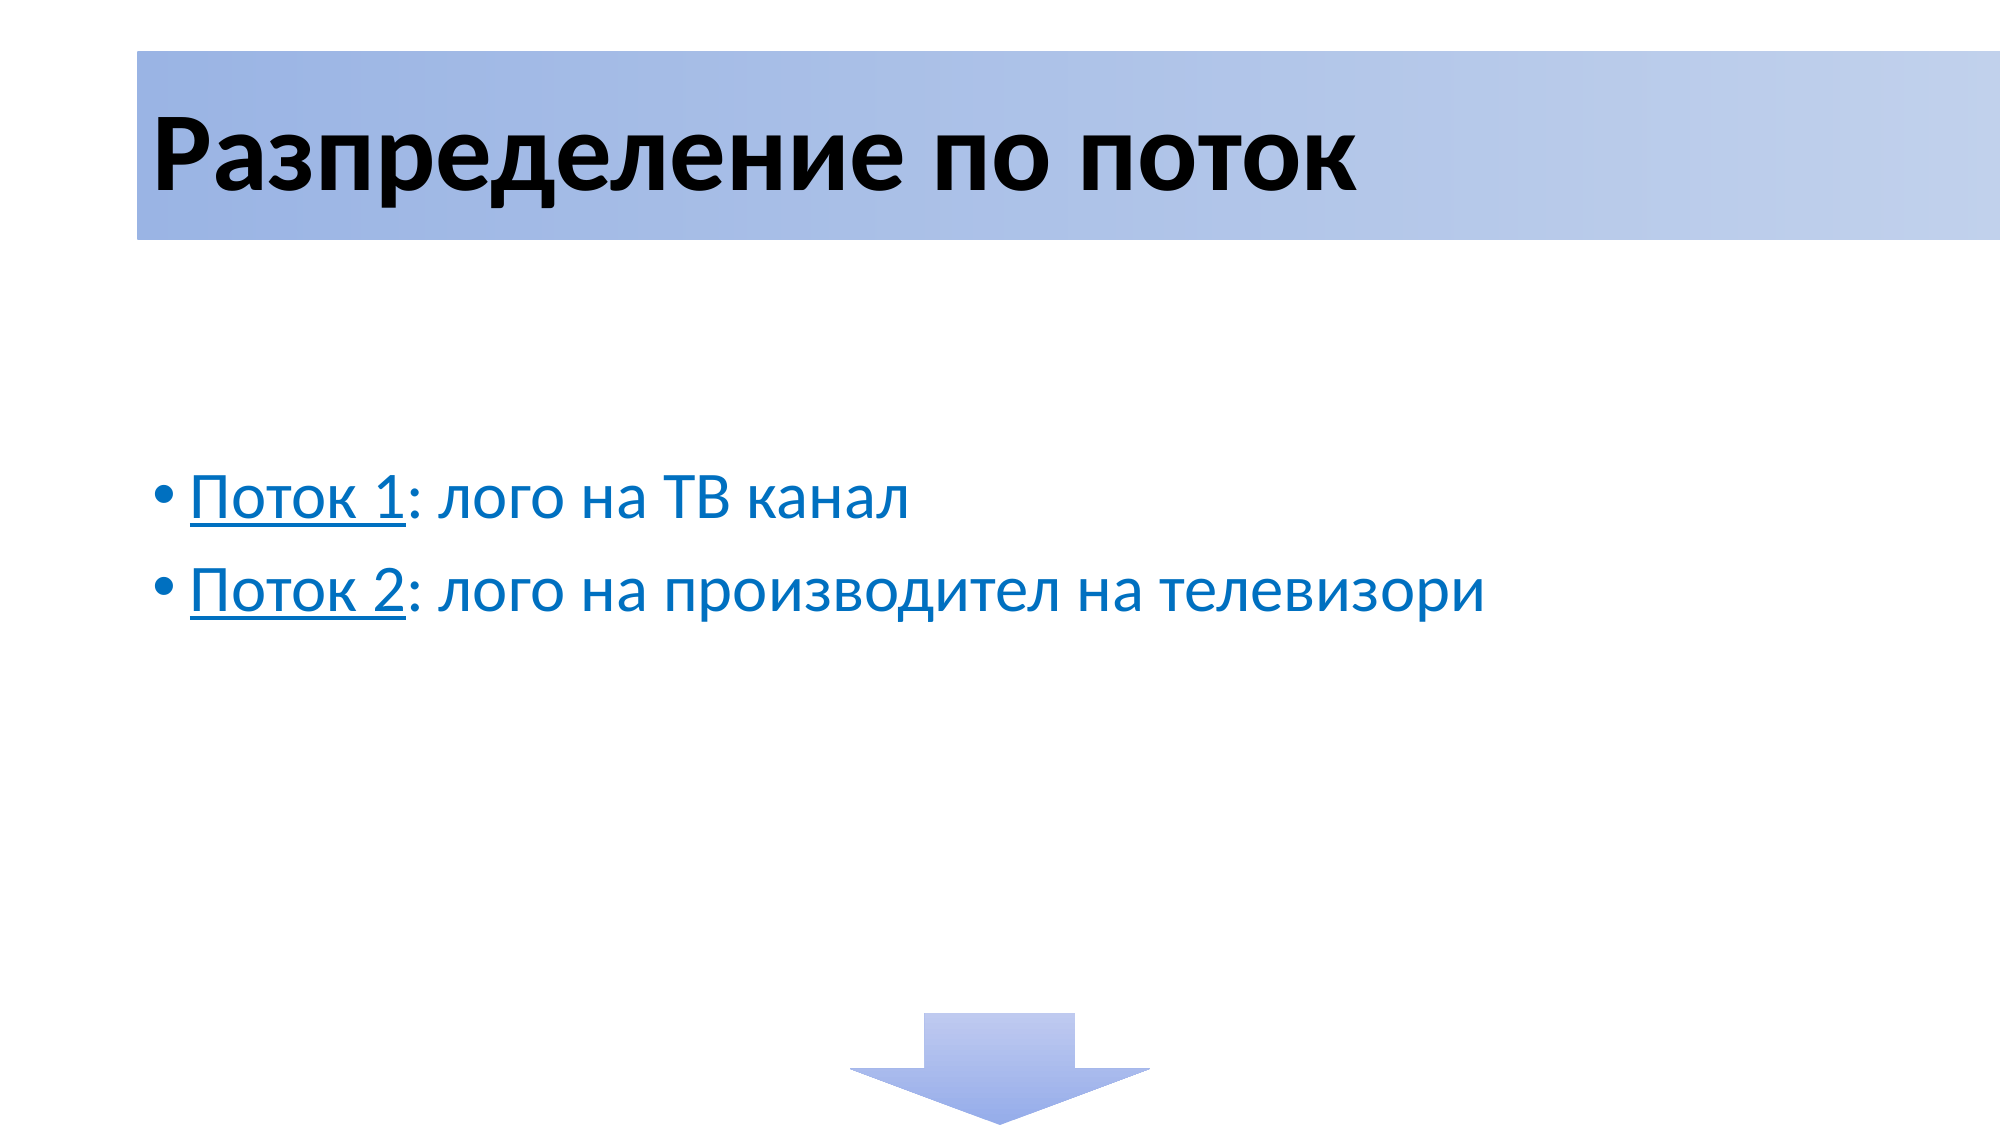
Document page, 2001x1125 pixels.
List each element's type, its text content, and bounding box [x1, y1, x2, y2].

text_box [849, 1011, 1151, 1125]
list Поток 1: лого на ТВ канал Поток 2: лого на производител на телевизори [137, 453, 1930, 982]
text_box Разпределение по поток [137, 51, 2000, 240]
